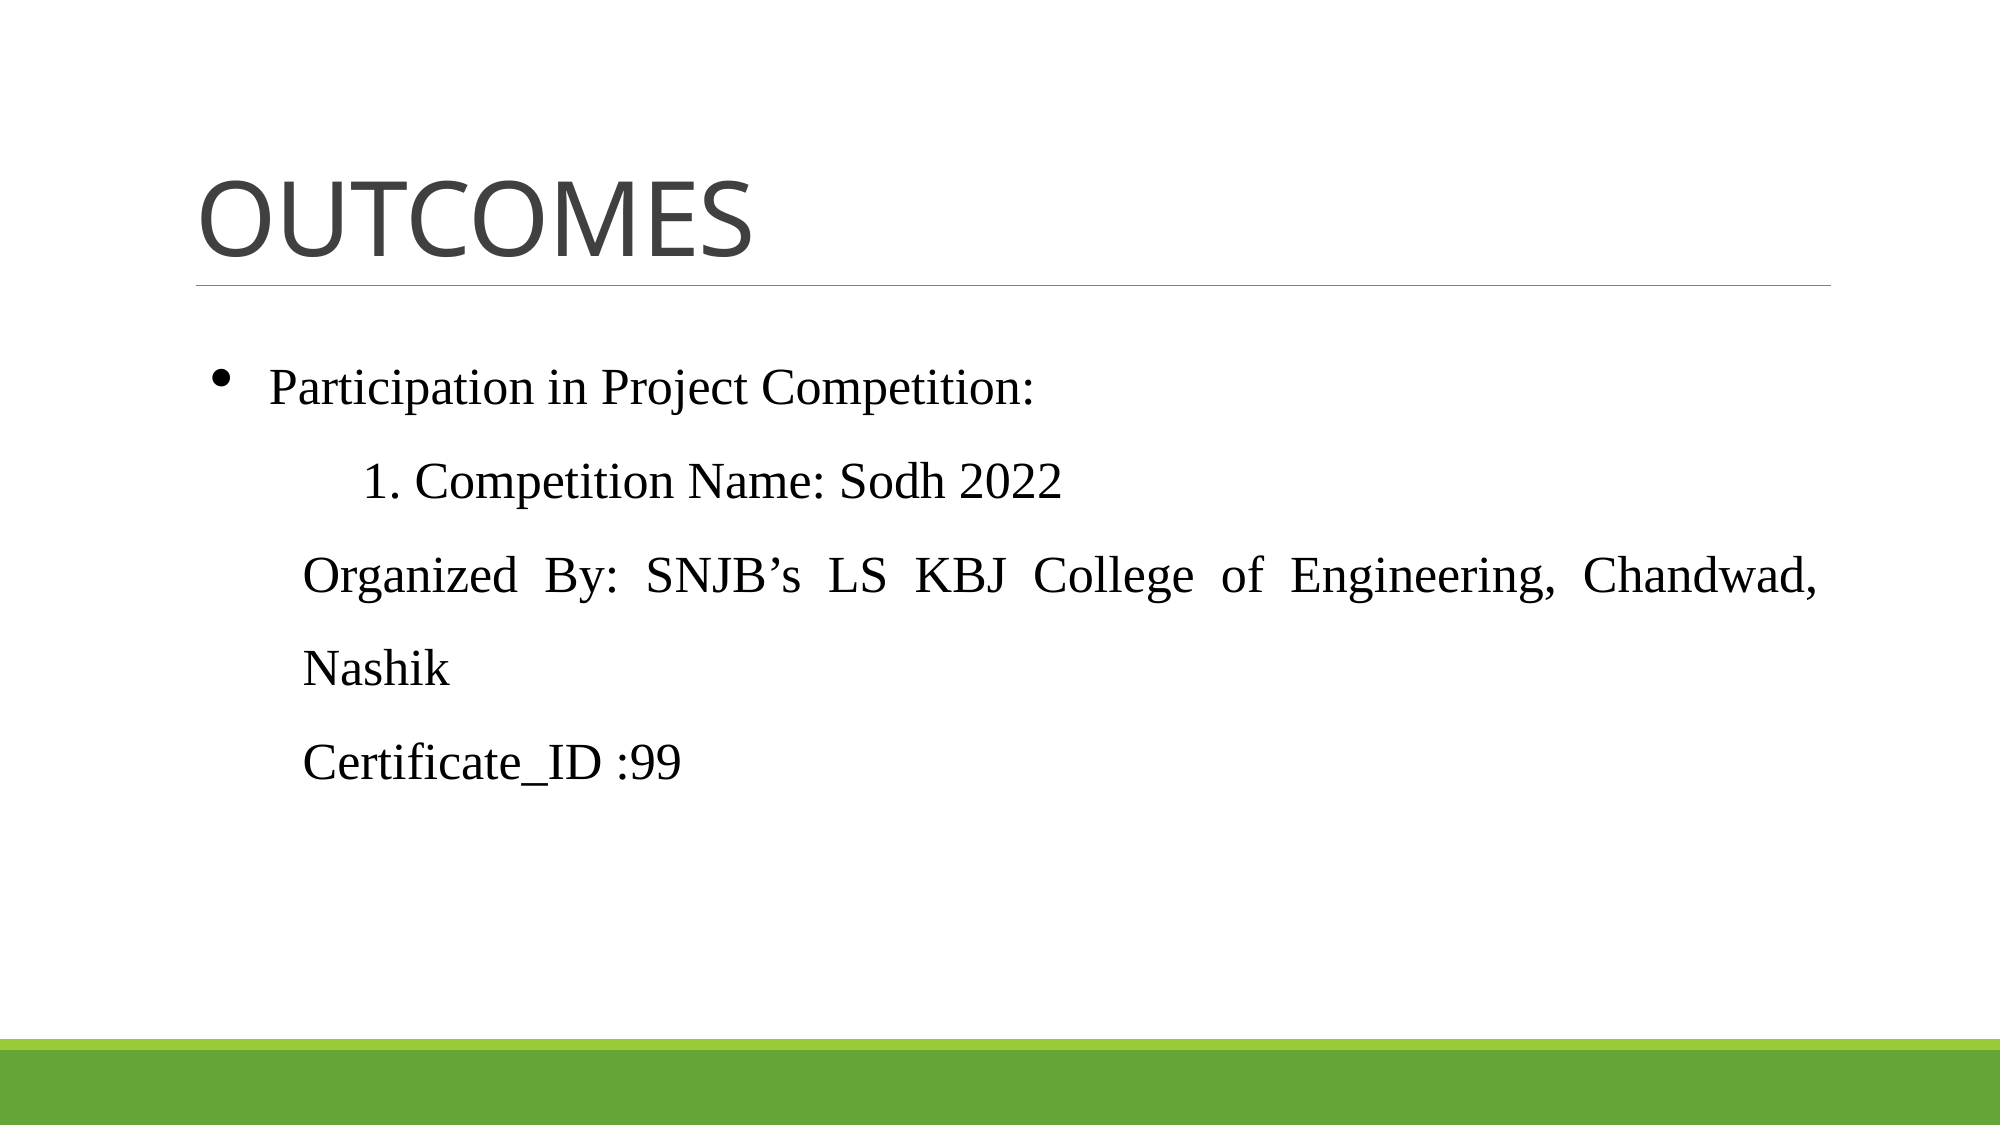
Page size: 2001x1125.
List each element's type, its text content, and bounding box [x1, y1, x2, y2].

text_box Participation in Project Competition: Competition Name: Sodh 2022 Organized By: SNJB’s LS KBJ College of Engineering, Chandwad, Nashik Certificate_ID :99 [197, 313, 1834, 936]
title OUTCOMES [180, 47, 1830, 285]
